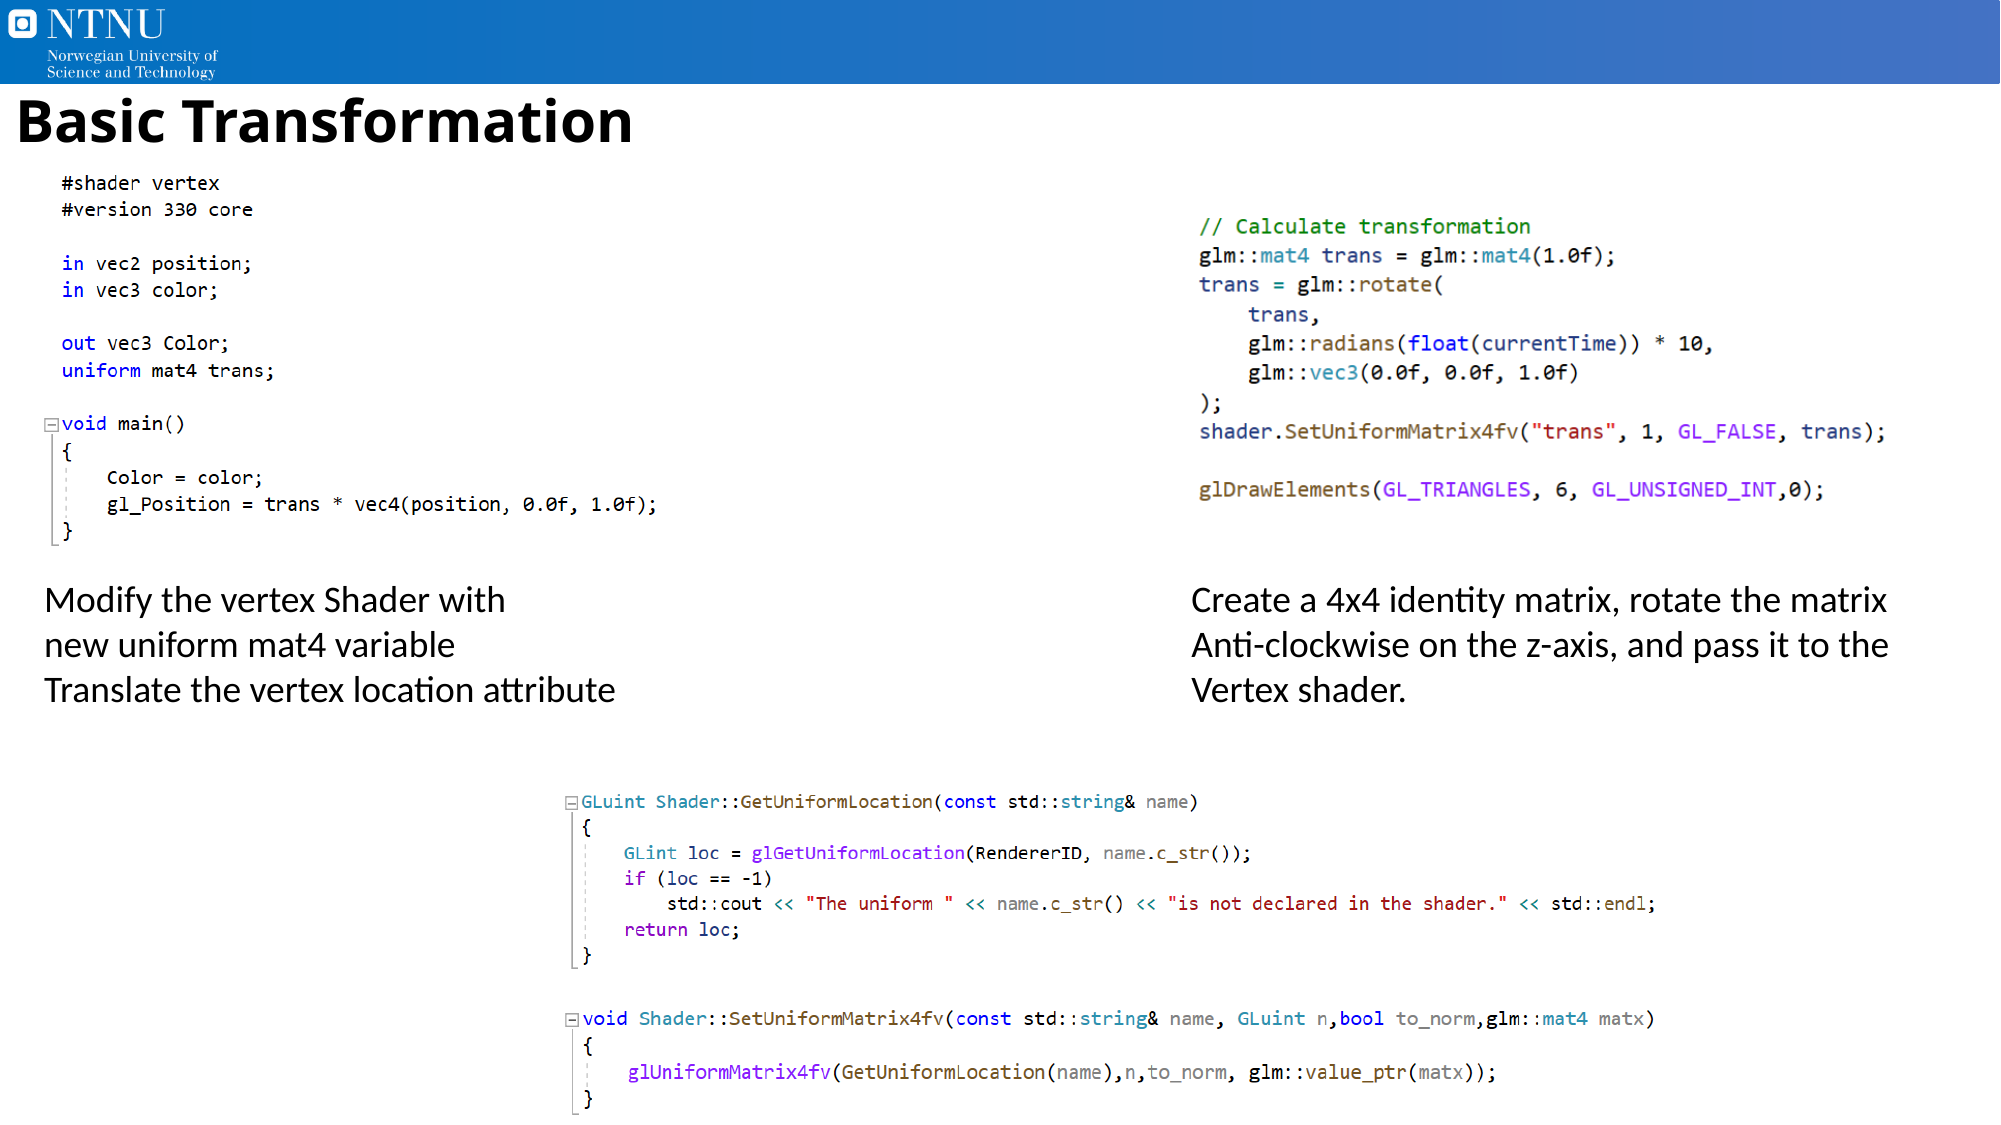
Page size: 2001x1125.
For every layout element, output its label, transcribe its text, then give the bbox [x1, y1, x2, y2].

picture [4, 5, 222, 81]
title Basic Transformation [0, 81, 1996, 166]
picture [553, 997, 1673, 1125]
picture [44, 172, 666, 552]
picture [558, 787, 1667, 975]
picture [1189, 216, 1902, 509]
text_box Create a 4x4 identity matrix, rotate the matrix Anti-clockwise on the z-axis, and pass it to the Vertex shader. [1176, 568, 1914, 718]
text_box Modify the vertex Shader with new uniform mat4 variable Translate the vertex location attribute [29, 568, 632, 718]
